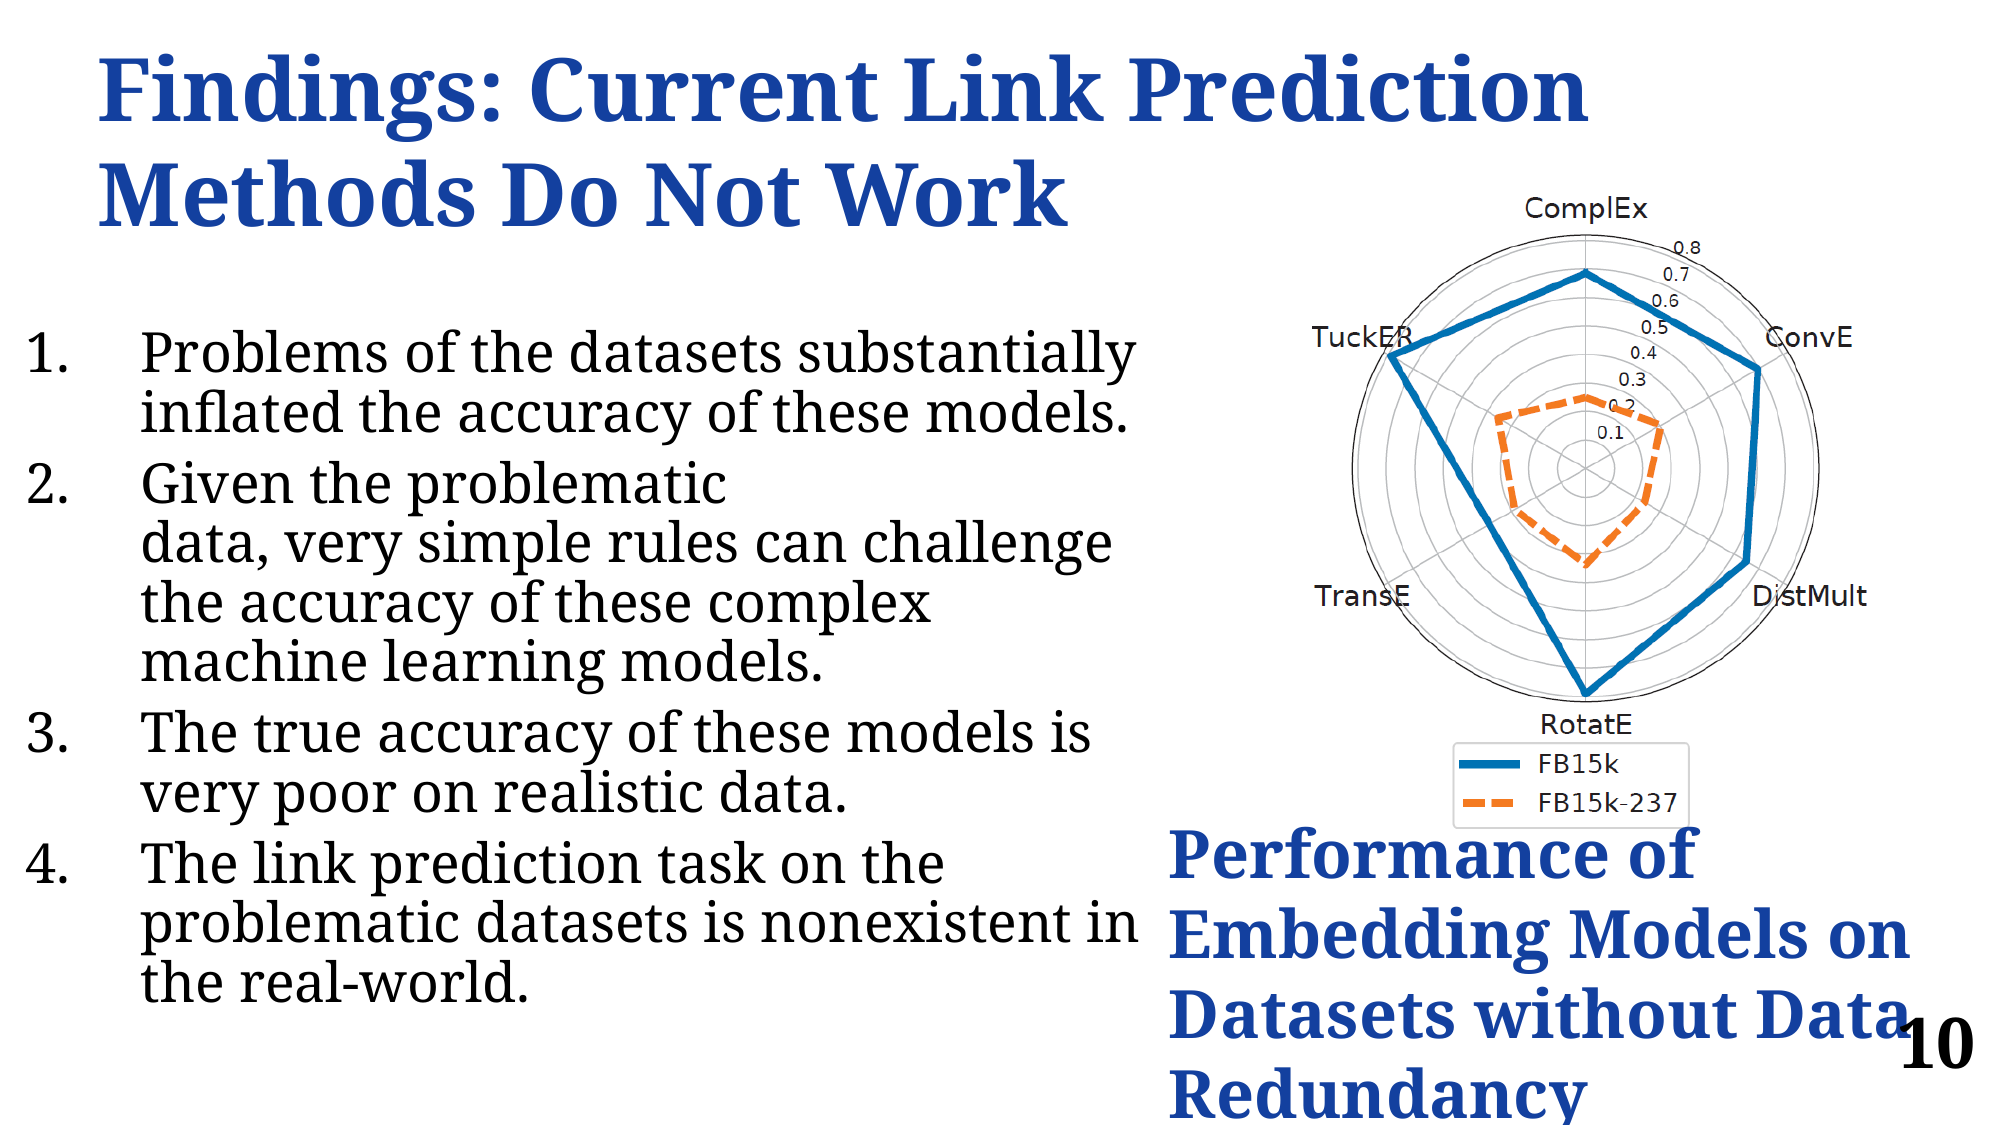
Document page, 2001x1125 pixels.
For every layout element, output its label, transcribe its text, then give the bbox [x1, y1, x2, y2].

slide_number 10 [1755, 991, 1991, 1103]
title Performance of Embedding Models on Datasets without Data Redundancy [1154, 818, 2000, 1125]
list Problems of the datasets substantially inflated the accuracy of these models. Given the problematic data, very simple rules can challenge the accuracy of these complex machine learning models. The true accuracy of these models is very poor on realistic data. The link prediction task on the problematic datasets is nonexistent in the real-world. [10, 317, 1173, 1103]
text_box Findings: Current Link Prediction Methods Do Not Work [82, 45, 1979, 233]
picture [1277, 191, 1874, 841]
